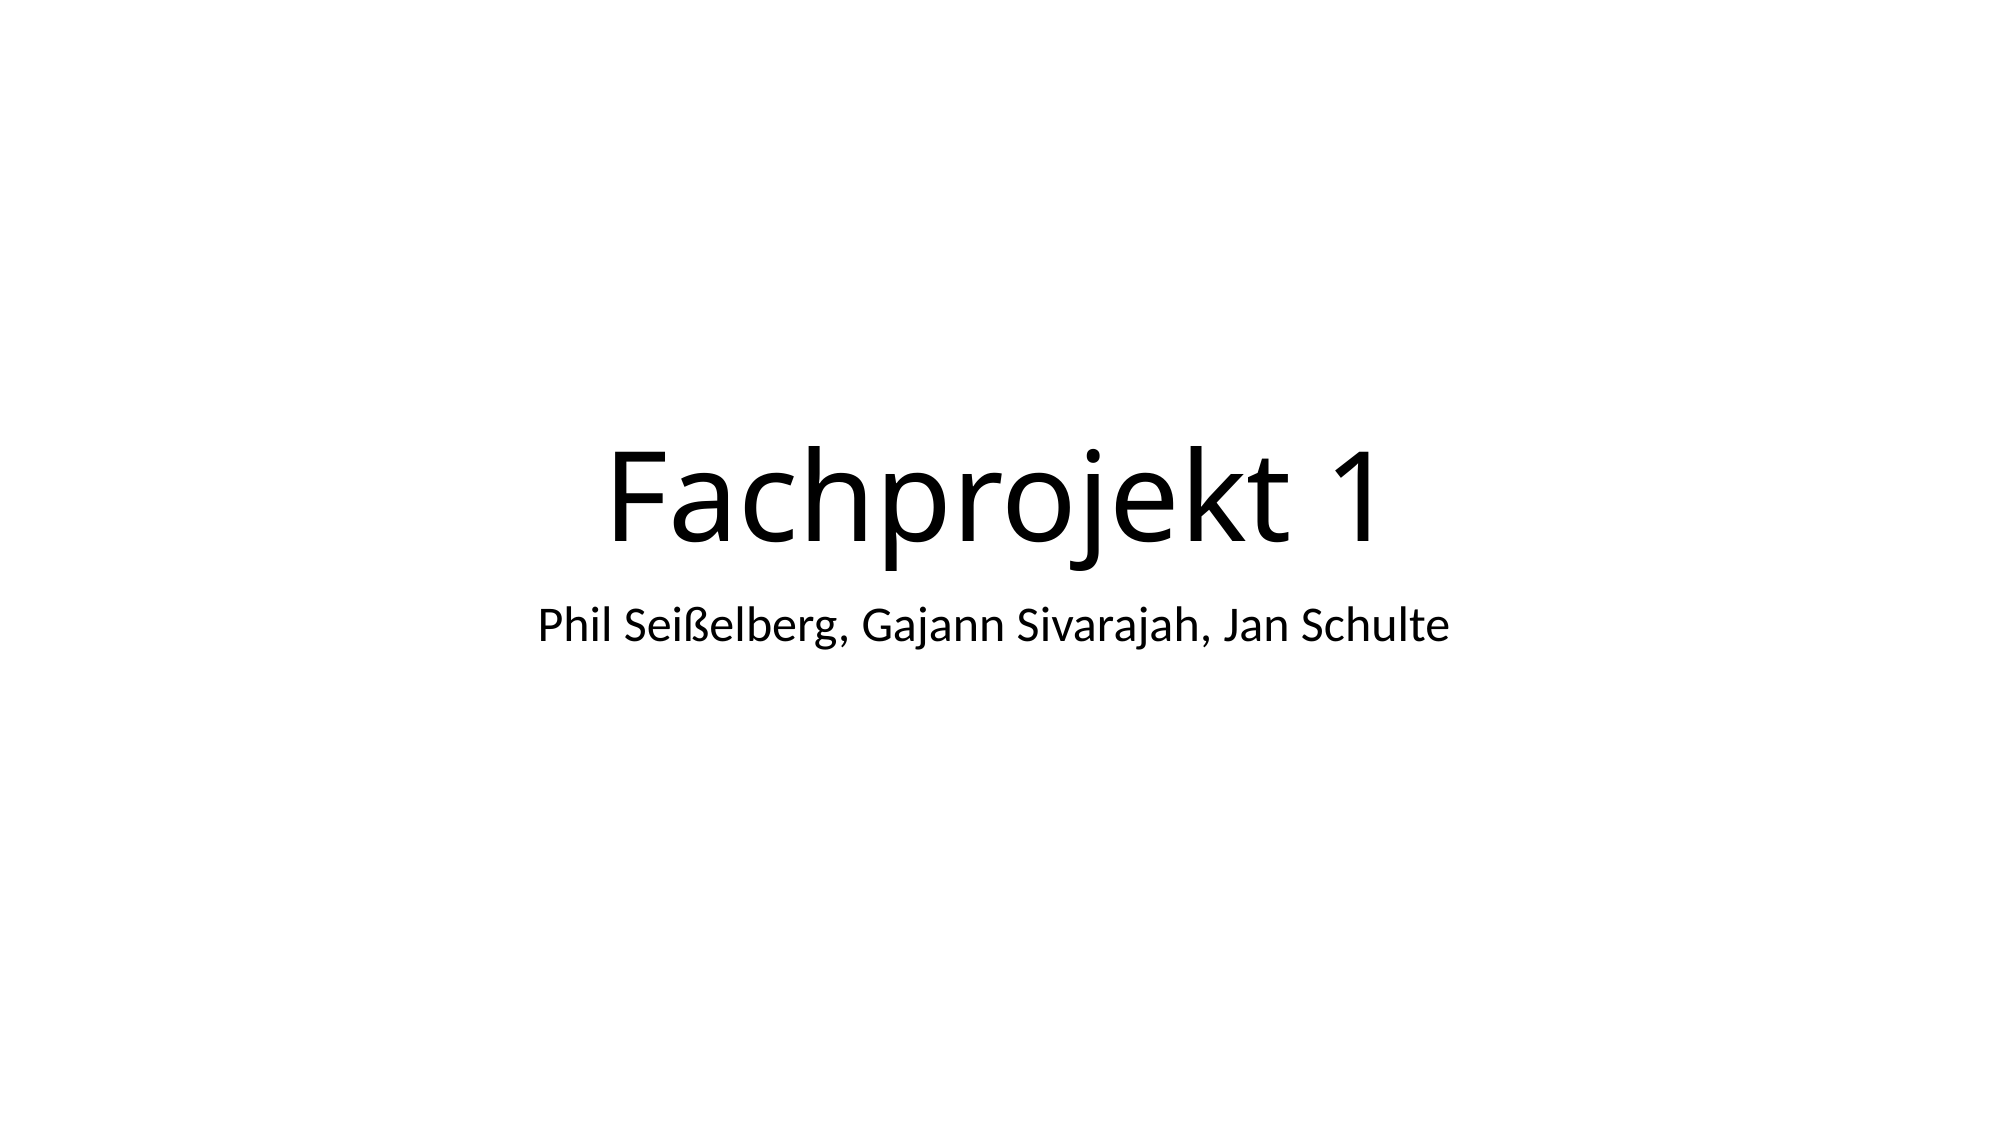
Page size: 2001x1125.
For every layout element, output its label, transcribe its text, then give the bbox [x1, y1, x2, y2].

title Fachprojekt 1 [249, 184, 1750, 576]
subtitle Phil Seißelberg, Gajann Sivarajah, Jan Schulte [249, 590, 1750, 863]
